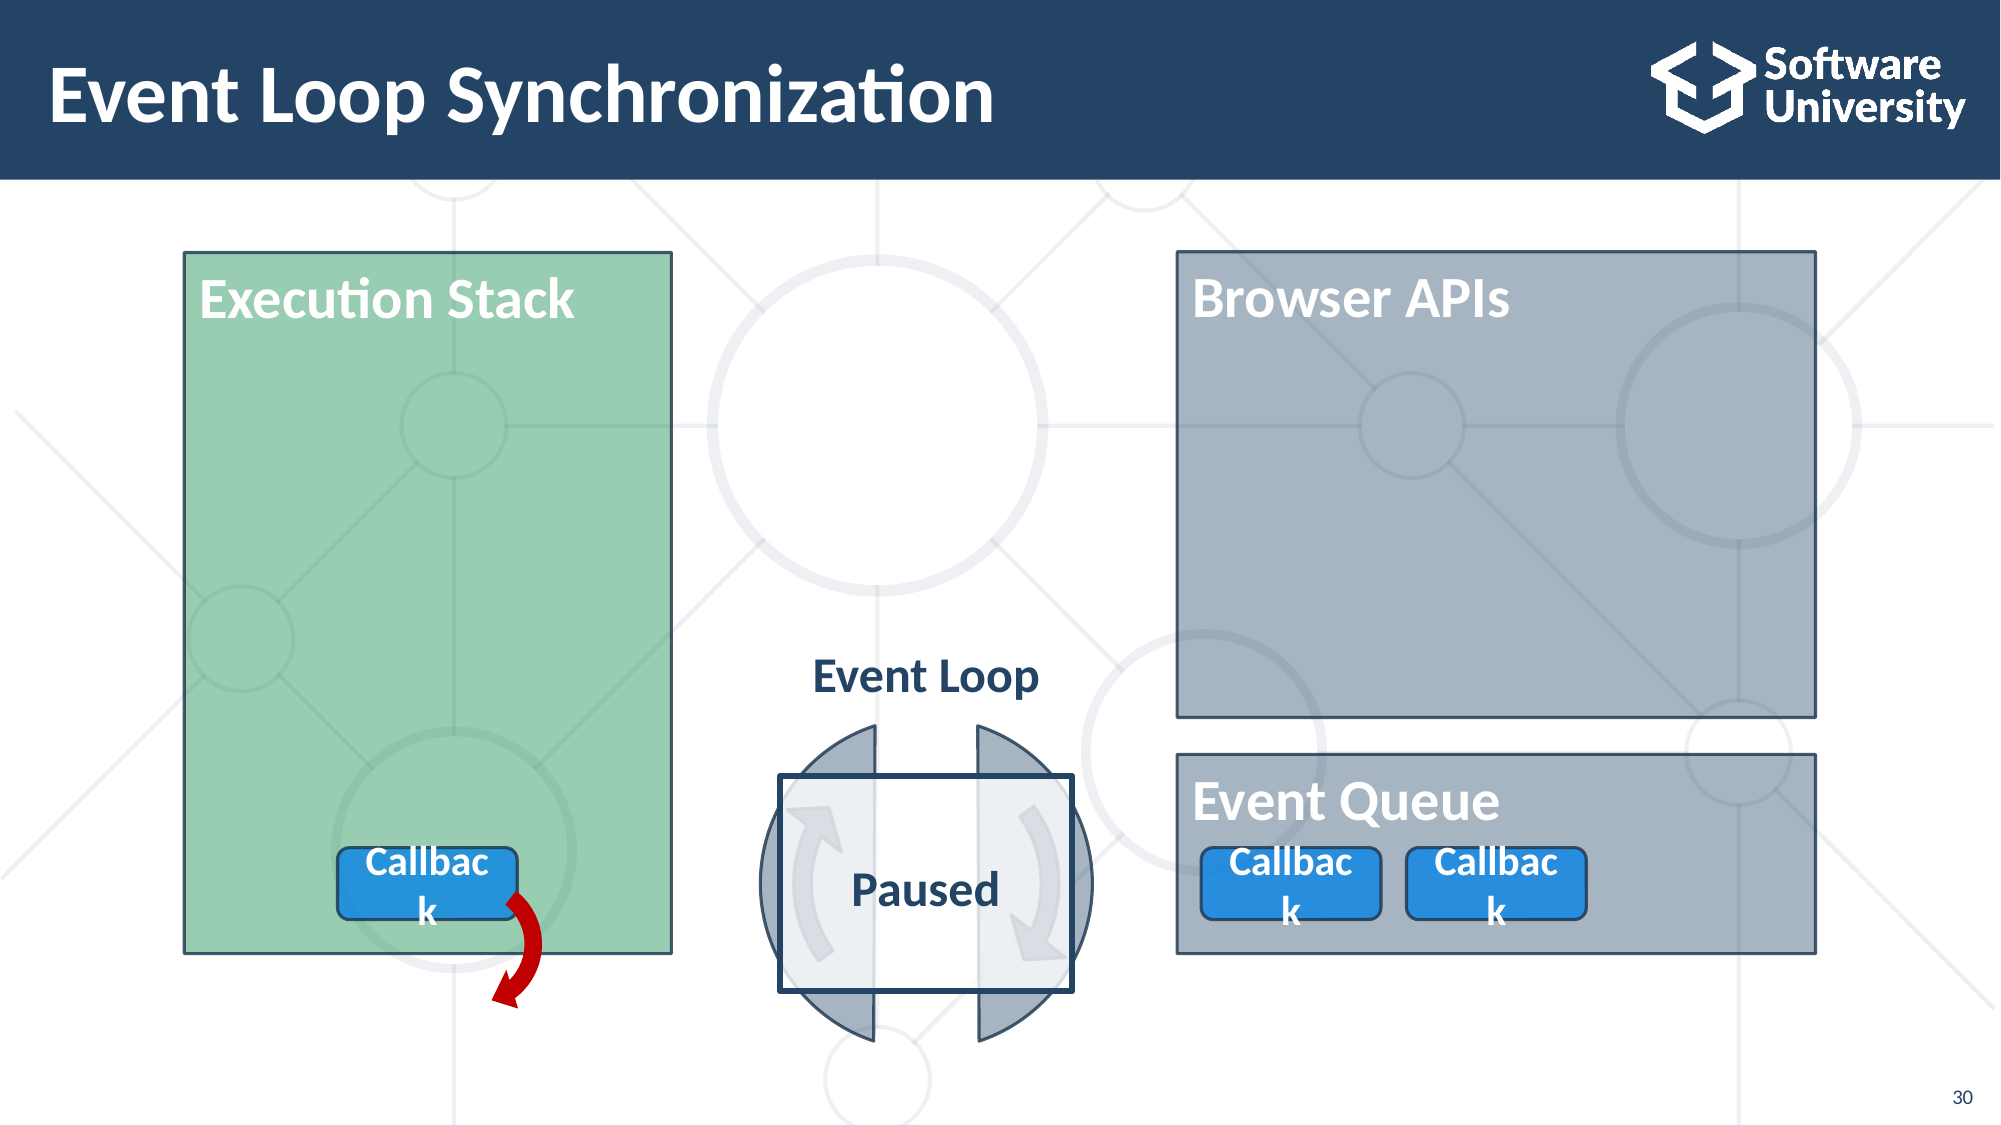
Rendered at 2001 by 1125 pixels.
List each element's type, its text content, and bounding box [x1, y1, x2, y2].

text_box Browser APIs [1175, 250, 1818, 720]
text_box Callback [335, 845, 520, 922]
text_box Event Loop [788, 618, 1064, 715]
picture [1651, 41, 1966, 134]
text_box Callback [1404, 845, 1589, 922]
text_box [760, 717, 1093, 1050]
text_box Callback [1199, 845, 1384, 922]
text_box Event Queue [1175, 752, 1818, 956]
text_box [489, 888, 545, 1011]
slide_number 30 [1927, 1067, 1989, 1117]
text_box Execution Stack [182, 250, 673, 956]
title Event Loop Synchronization [31, 16, 1625, 162]
